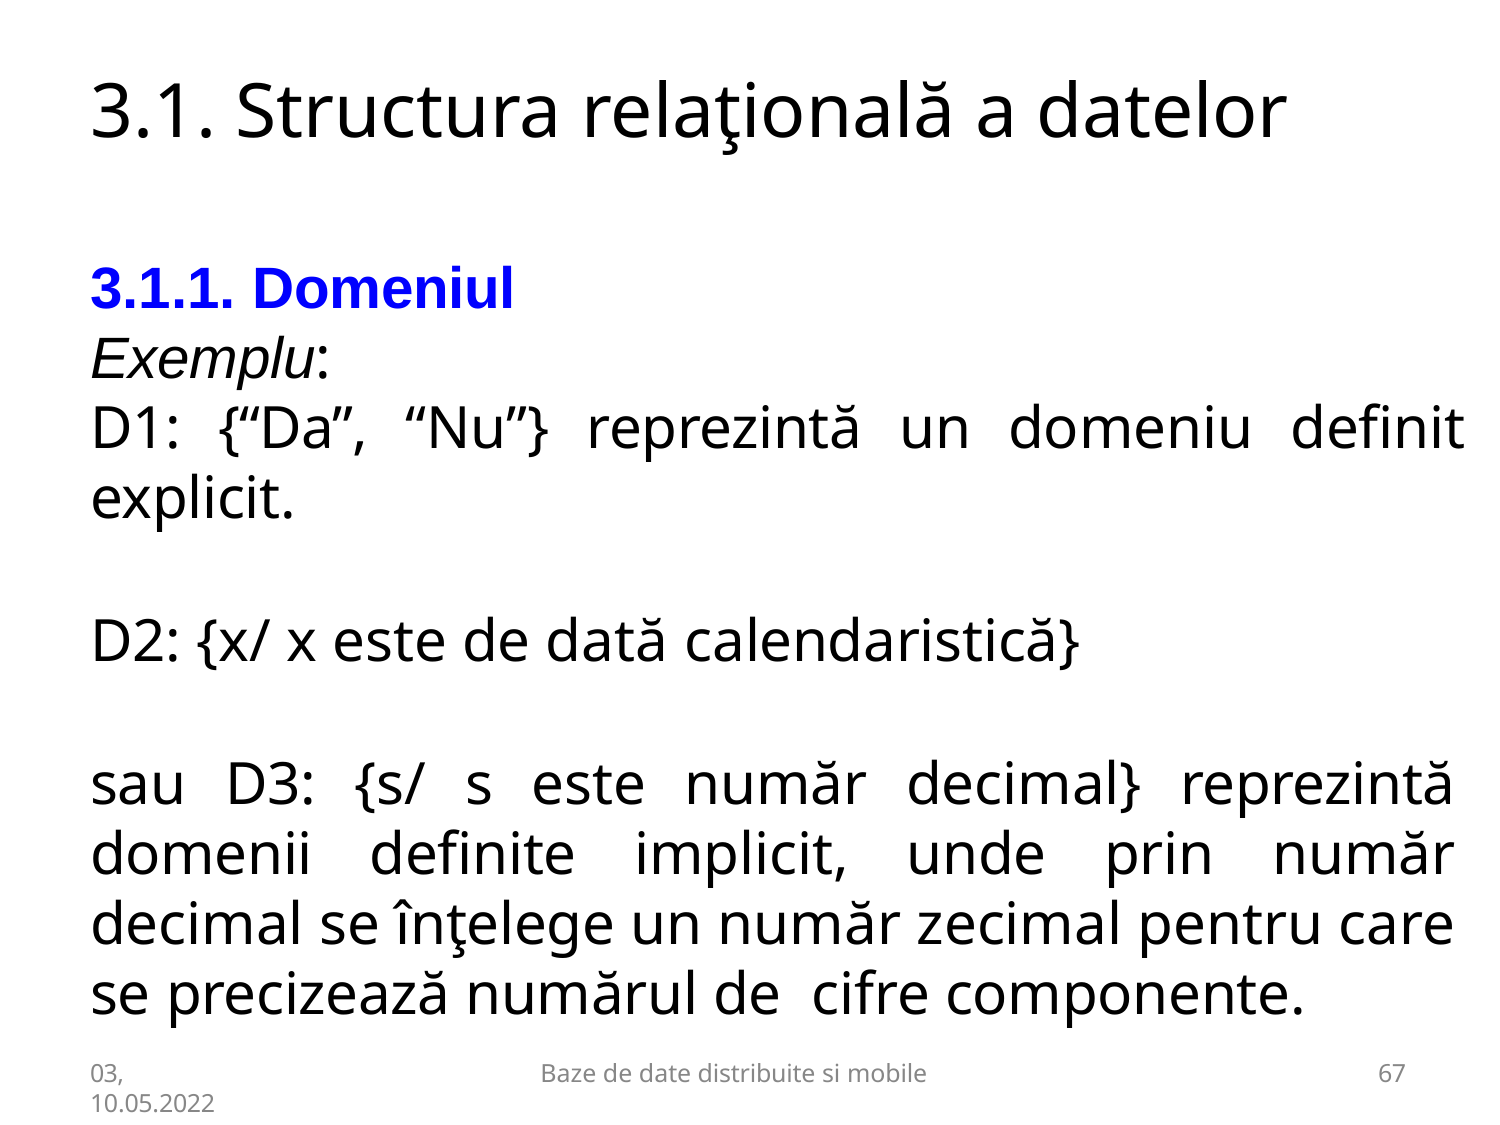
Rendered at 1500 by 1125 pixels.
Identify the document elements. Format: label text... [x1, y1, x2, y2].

title 3.1. Structura relaţională a datelor [87, 35, 1413, 248]
slide_number Baze de date distribuite si mobile [538, 1055, 960, 1125]
footer 03, 10.05.2022 [87, 1055, 288, 1125]
text_box 3.1.1. Domeniul Exemplu: D1: {“Da”, “Nu”} reprezintă un domeniu definit explicit. D2: {x/ x este de dată calendaristică} sau D3: {s/ s este număr decimal} reprezintă domenii definite implicit, unde prin număr decimal se înţelege un număr zecimal pentru care se precizează numărul de cifre componente. [87, 248, 1466, 1026]
slide_number 60 [1371, 1055, 1419, 1125]
